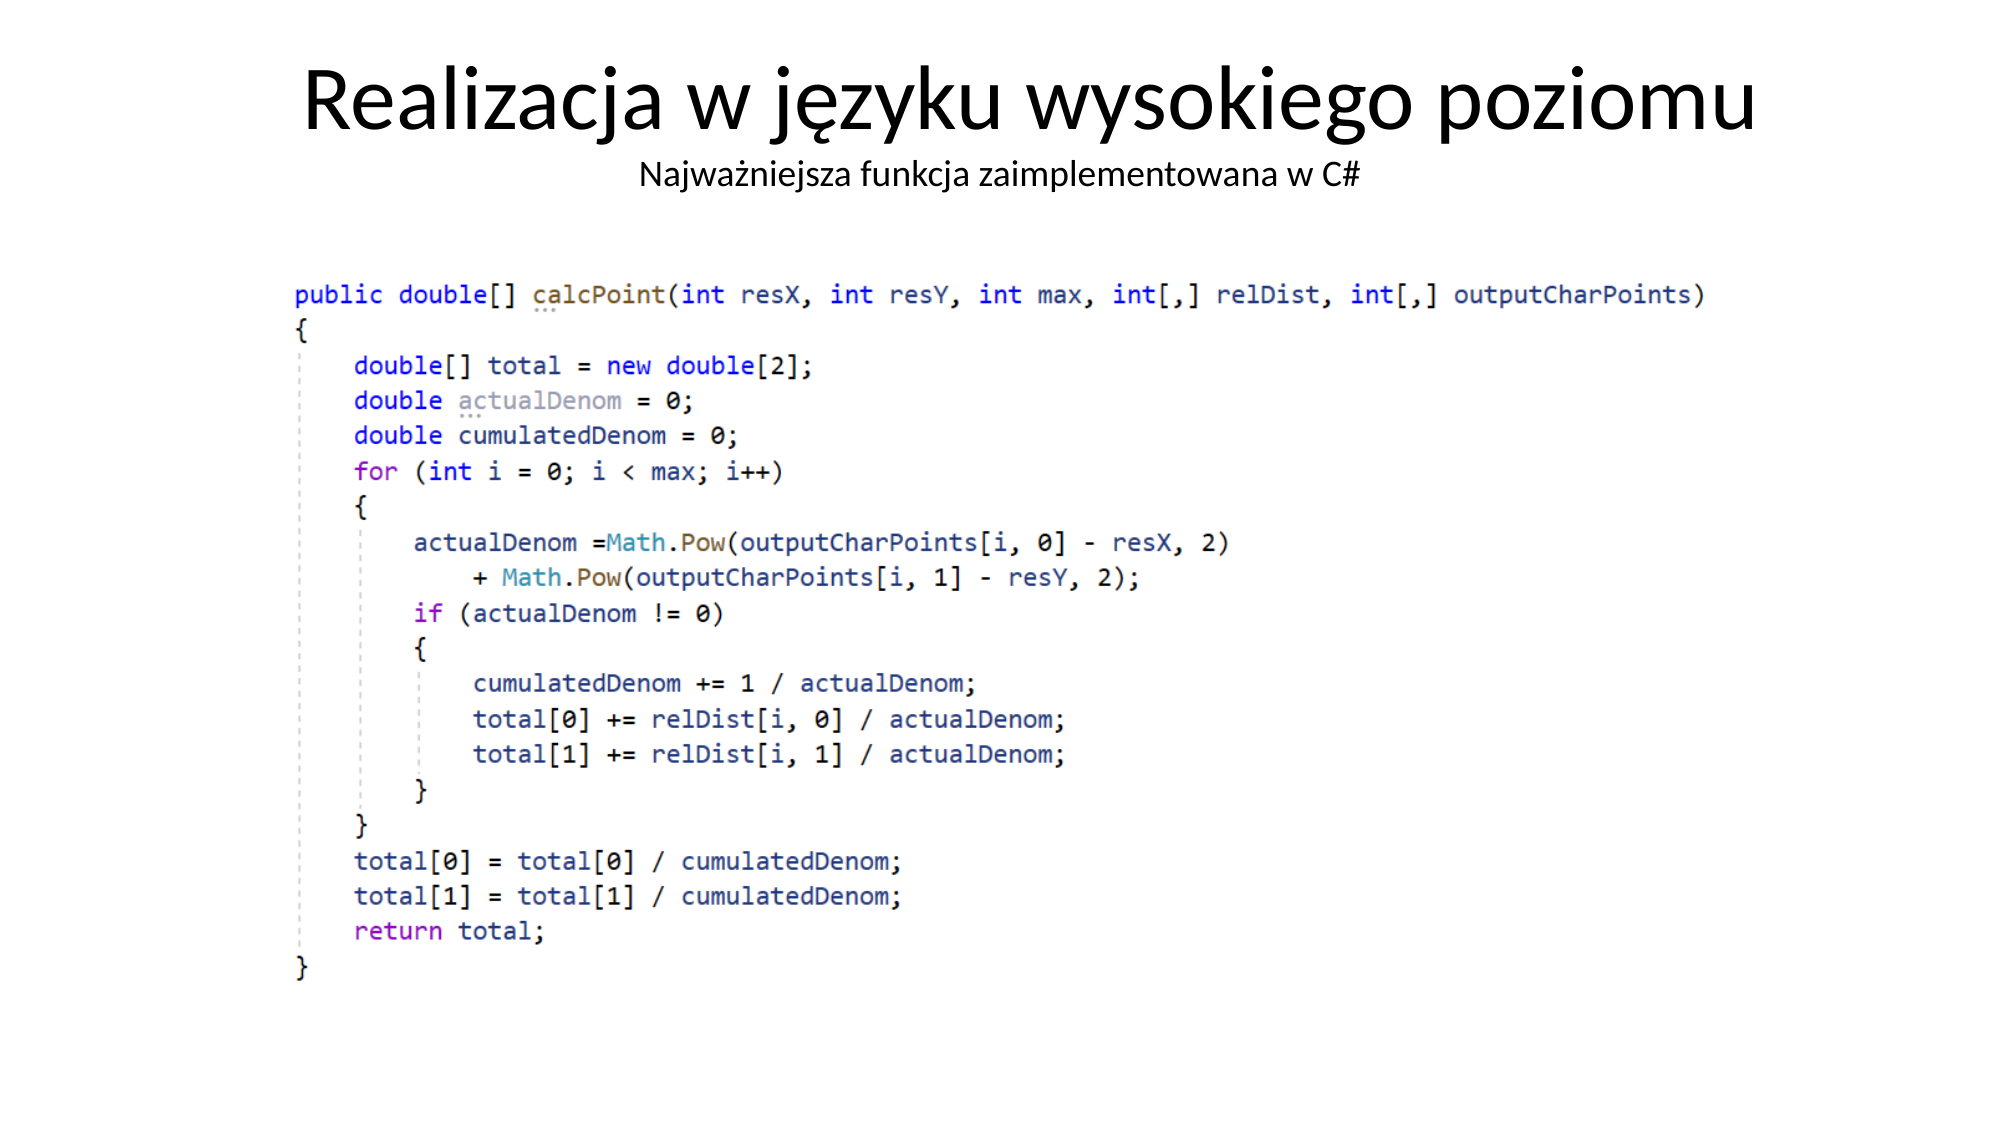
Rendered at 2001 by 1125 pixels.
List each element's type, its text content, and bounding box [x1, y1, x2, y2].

title Realizacja w języku wysokiego poziomu [137, 35, 1863, 164]
picture [277, 271, 1723, 987]
text_box Najważniejsza funkcja zaimplementowana w C# [624, 142, 1723, 202]
